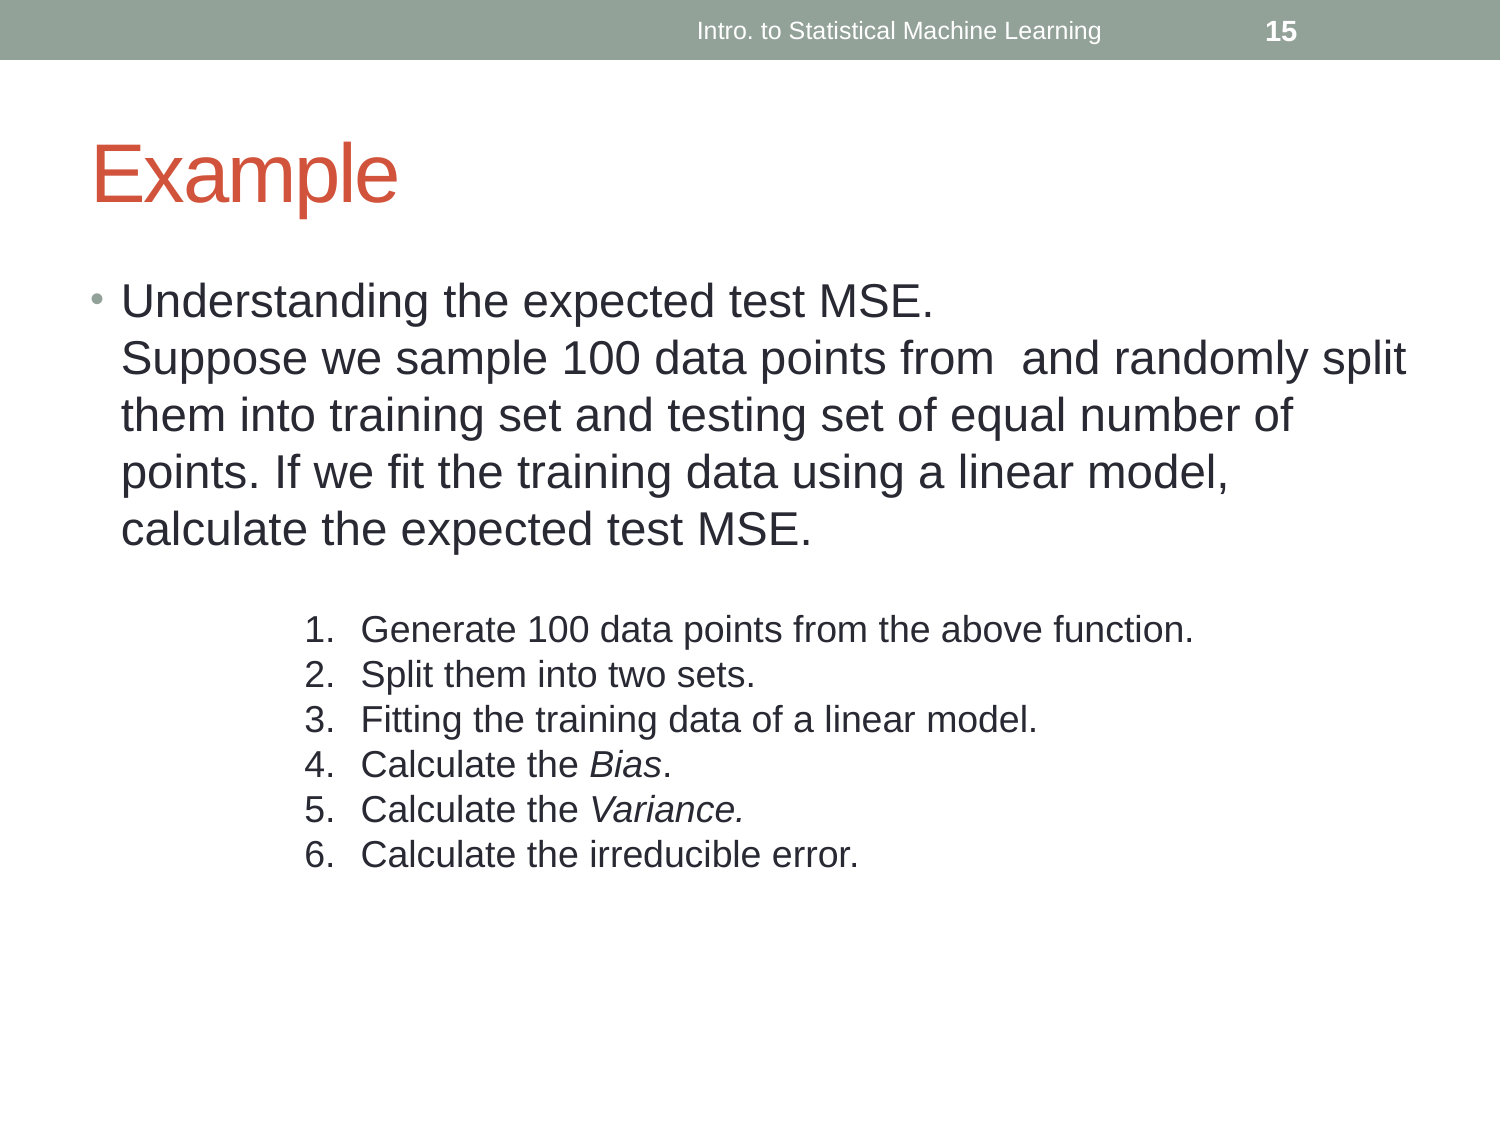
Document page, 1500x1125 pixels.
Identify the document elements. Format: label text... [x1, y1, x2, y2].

text_box Generate 100 data points from the above function. Split them into two sets. Fitting the training data of a linear model. Calculate the Bias. Calculate the Variance. Calculate the irreducible error. [289, 597, 1211, 883]
footer Intro. to Statistical Machine Learning [562, 3, 1238, 57]
title Example [75, 87, 1425, 250]
slide_number 15 [1250, 3, 1425, 57]
